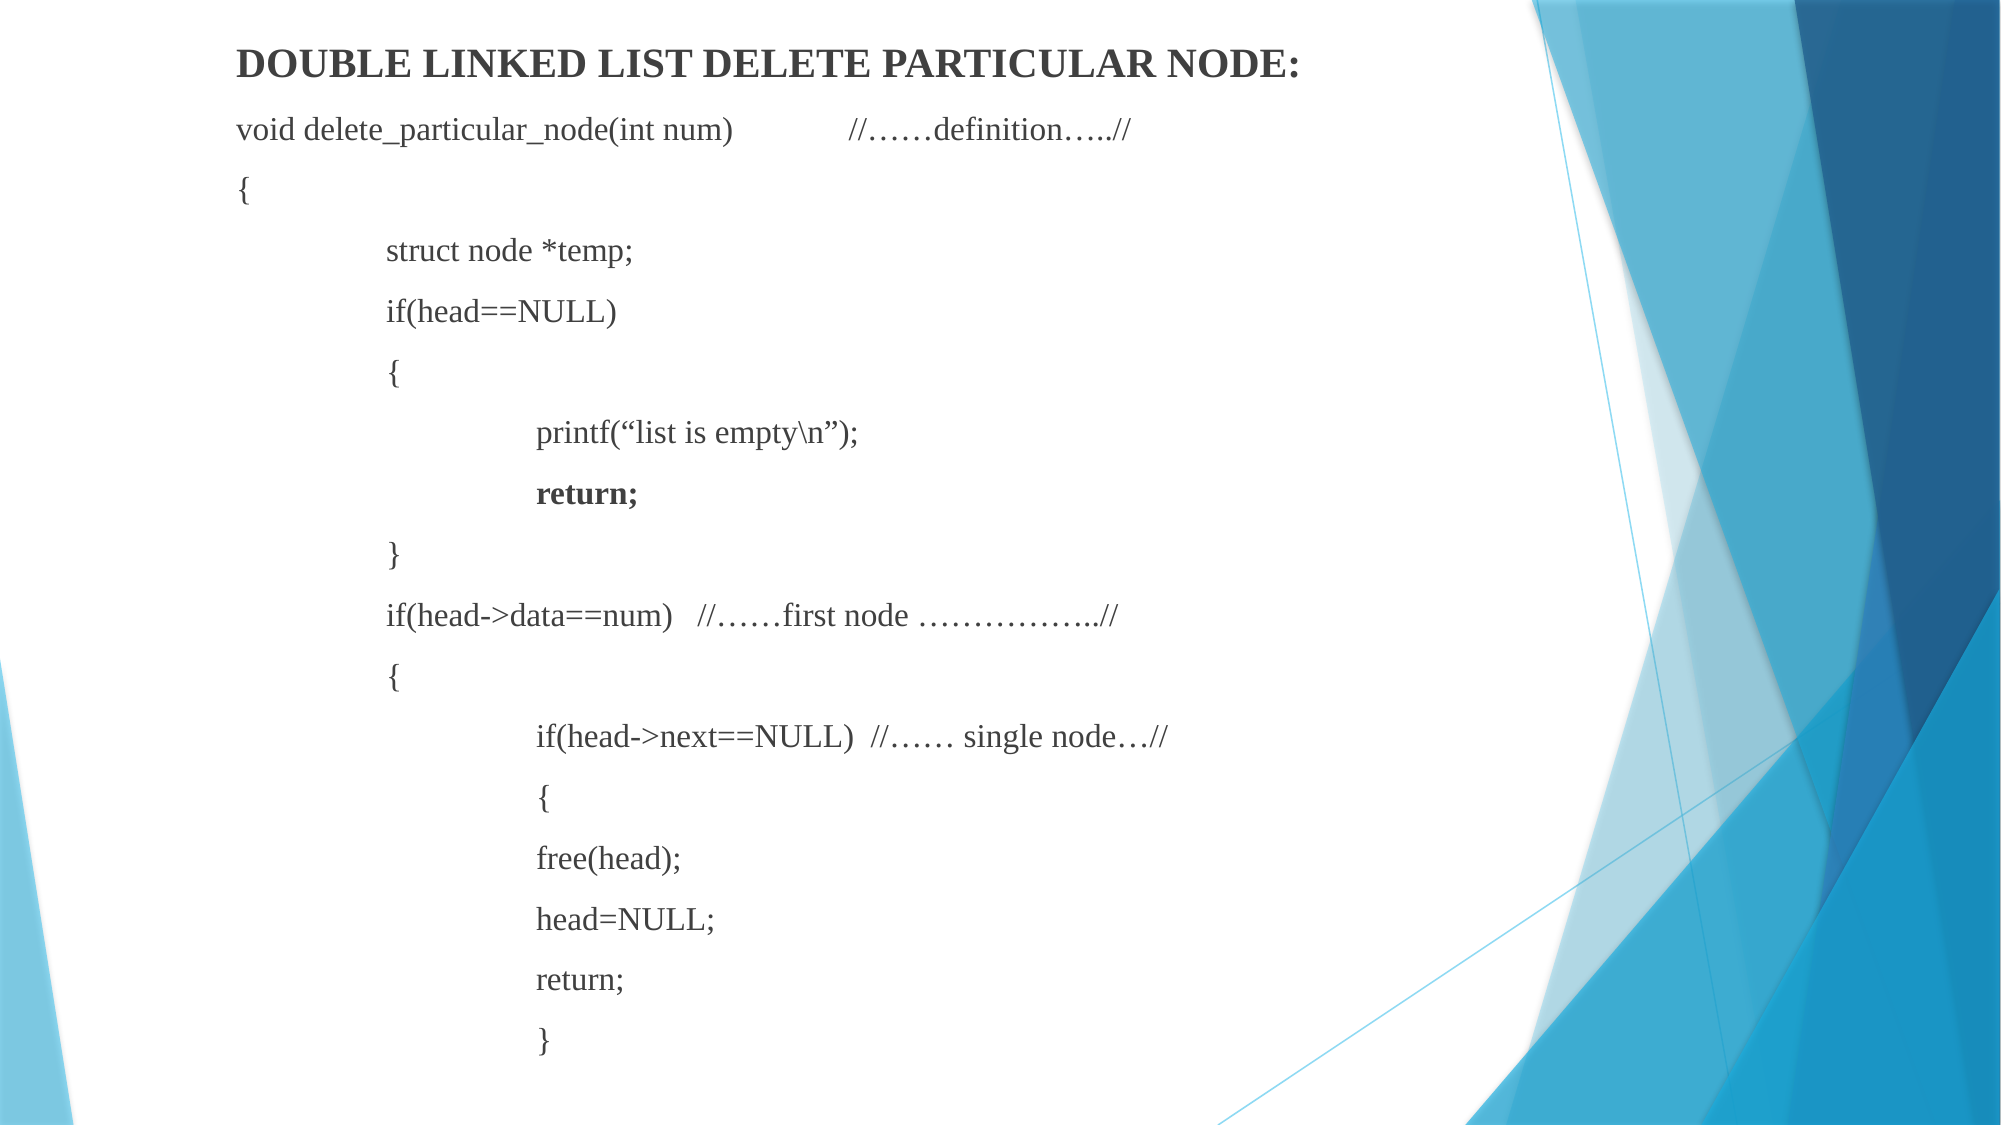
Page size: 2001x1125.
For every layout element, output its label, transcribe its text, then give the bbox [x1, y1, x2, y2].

list DOUBLE LINKED LIST DELETE PARTICULAR NODE: void delete_particular_node(int num) //……definition…..// { struct node *temp; if(head==NULL) { printf(“list is empty\n”); return; } if(head->data==num) //……first node ……………..// { if(head->next==NULL) //…… single node…// { free(head); head=NULL; return; } [221, 28, 1811, 1125]
